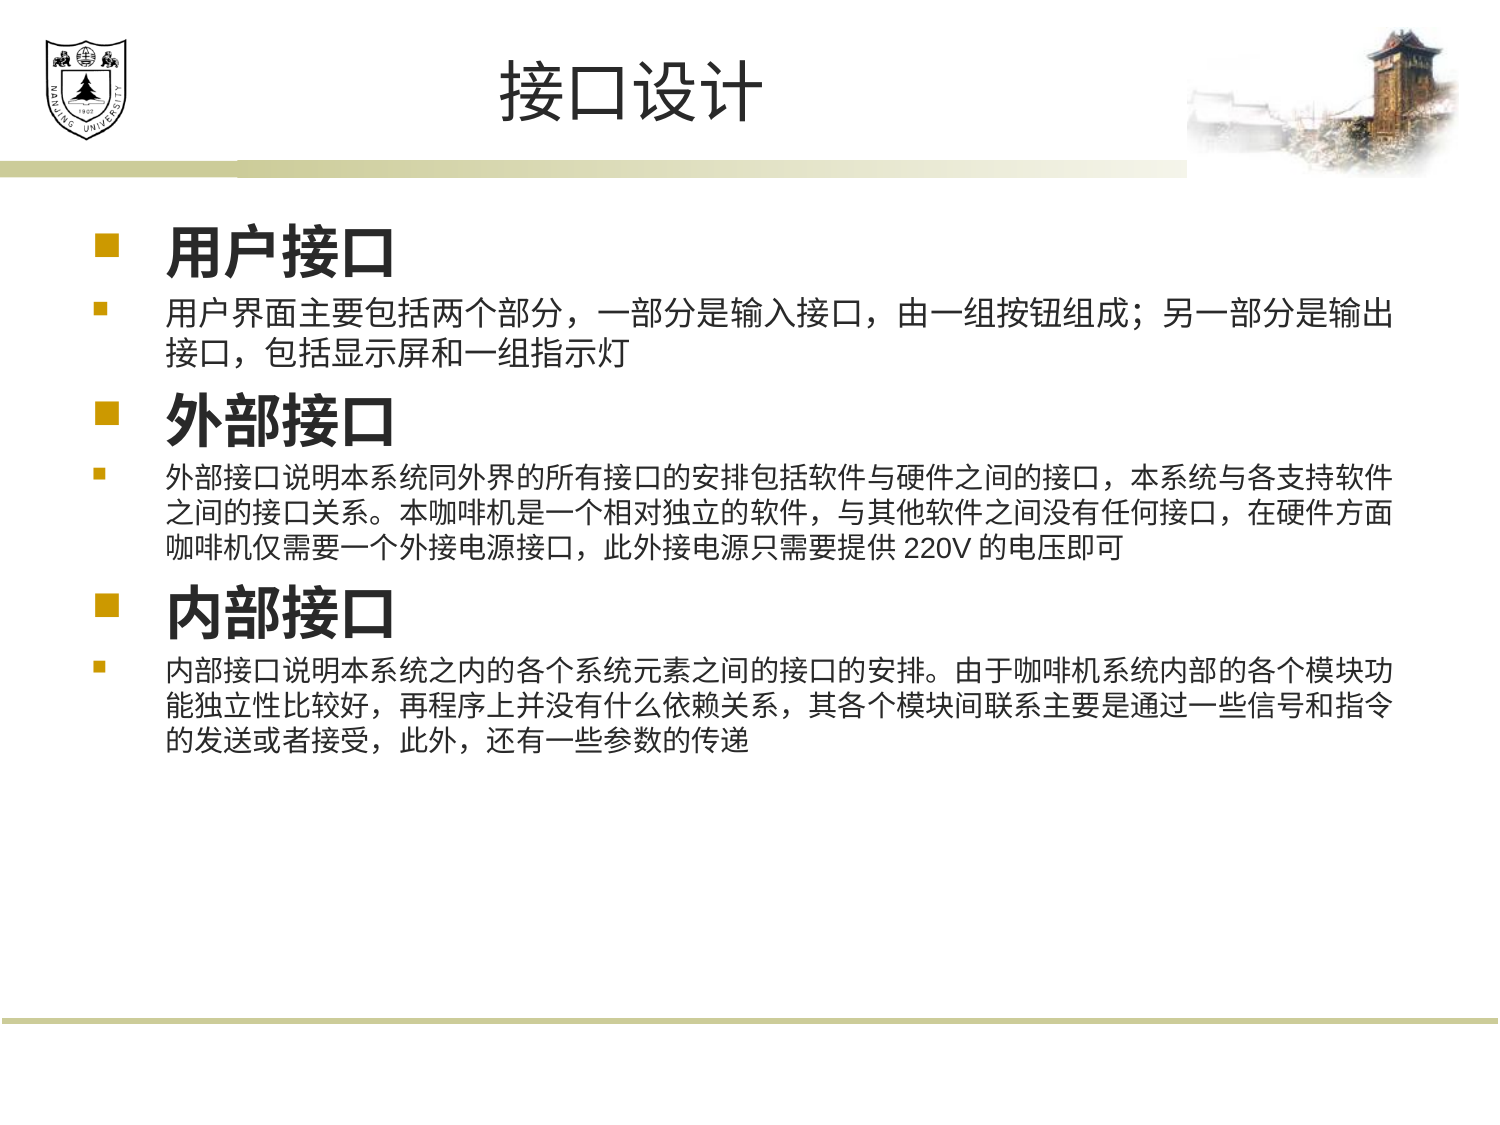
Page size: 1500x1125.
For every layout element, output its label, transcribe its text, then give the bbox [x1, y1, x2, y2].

title 接口设计 [171, 42, 1093, 138]
list 用户接口 用户界面主要包括两个部分，一部分是输入接口，由一组按钮组成；另一部分是输出接口，包括显示屏和一组指示灯 外部接口 外部接口说明本系统同外界的所有接口的安排包括软件与硬件之间的接口，本系统与各支持软件之间的接口关系。本咖啡机是一个相对独立的软件，与其他软件之间没有任何接口，在硬件方面咖啡机仅需要一个外接电源接口，此外接电源只需要提供220V的电压即可 内部接口 内部接口说明本系统之内的各个系统元素之间的接口的安排。由于咖啡机系统内部的各个模块功能独立性比较好，再程序上并没有什么依赖关系，其各个模块间联系主要是通过一些信号和指令的发送或者接受，此外，还有一些参数的传递 [76, 208, 1413, 964]
picture [41, 36, 131, 143]
picture [1187, 27, 1459, 178]
picture [2, 1018, 1498, 1024]
